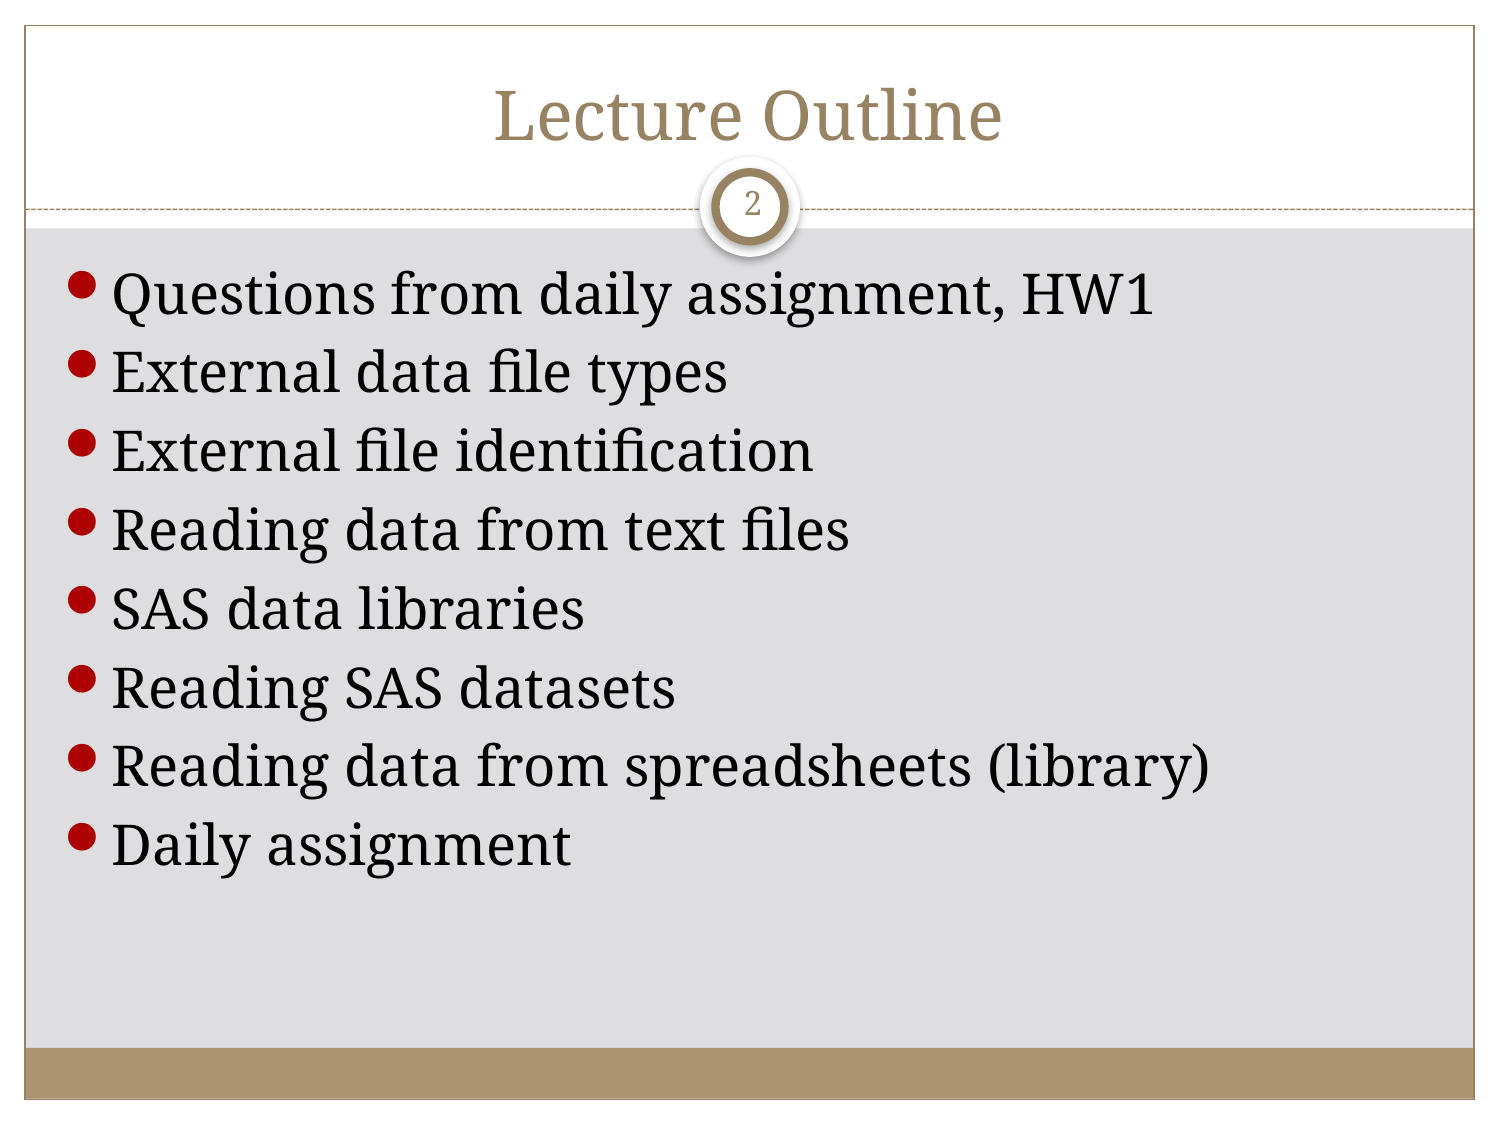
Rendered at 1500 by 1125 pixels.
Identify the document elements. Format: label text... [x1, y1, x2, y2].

list Questions from daily assignment, HW1 External data file types External file identification Reading data from text files SAS data libraries Reading SAS datasets Reading data from spreadsheets (library) Daily assignment [49, 250, 1445, 1001]
title Lecture Outline [49, 37, 1450, 162]
slide_number 2 [715, 168, 791, 241]
